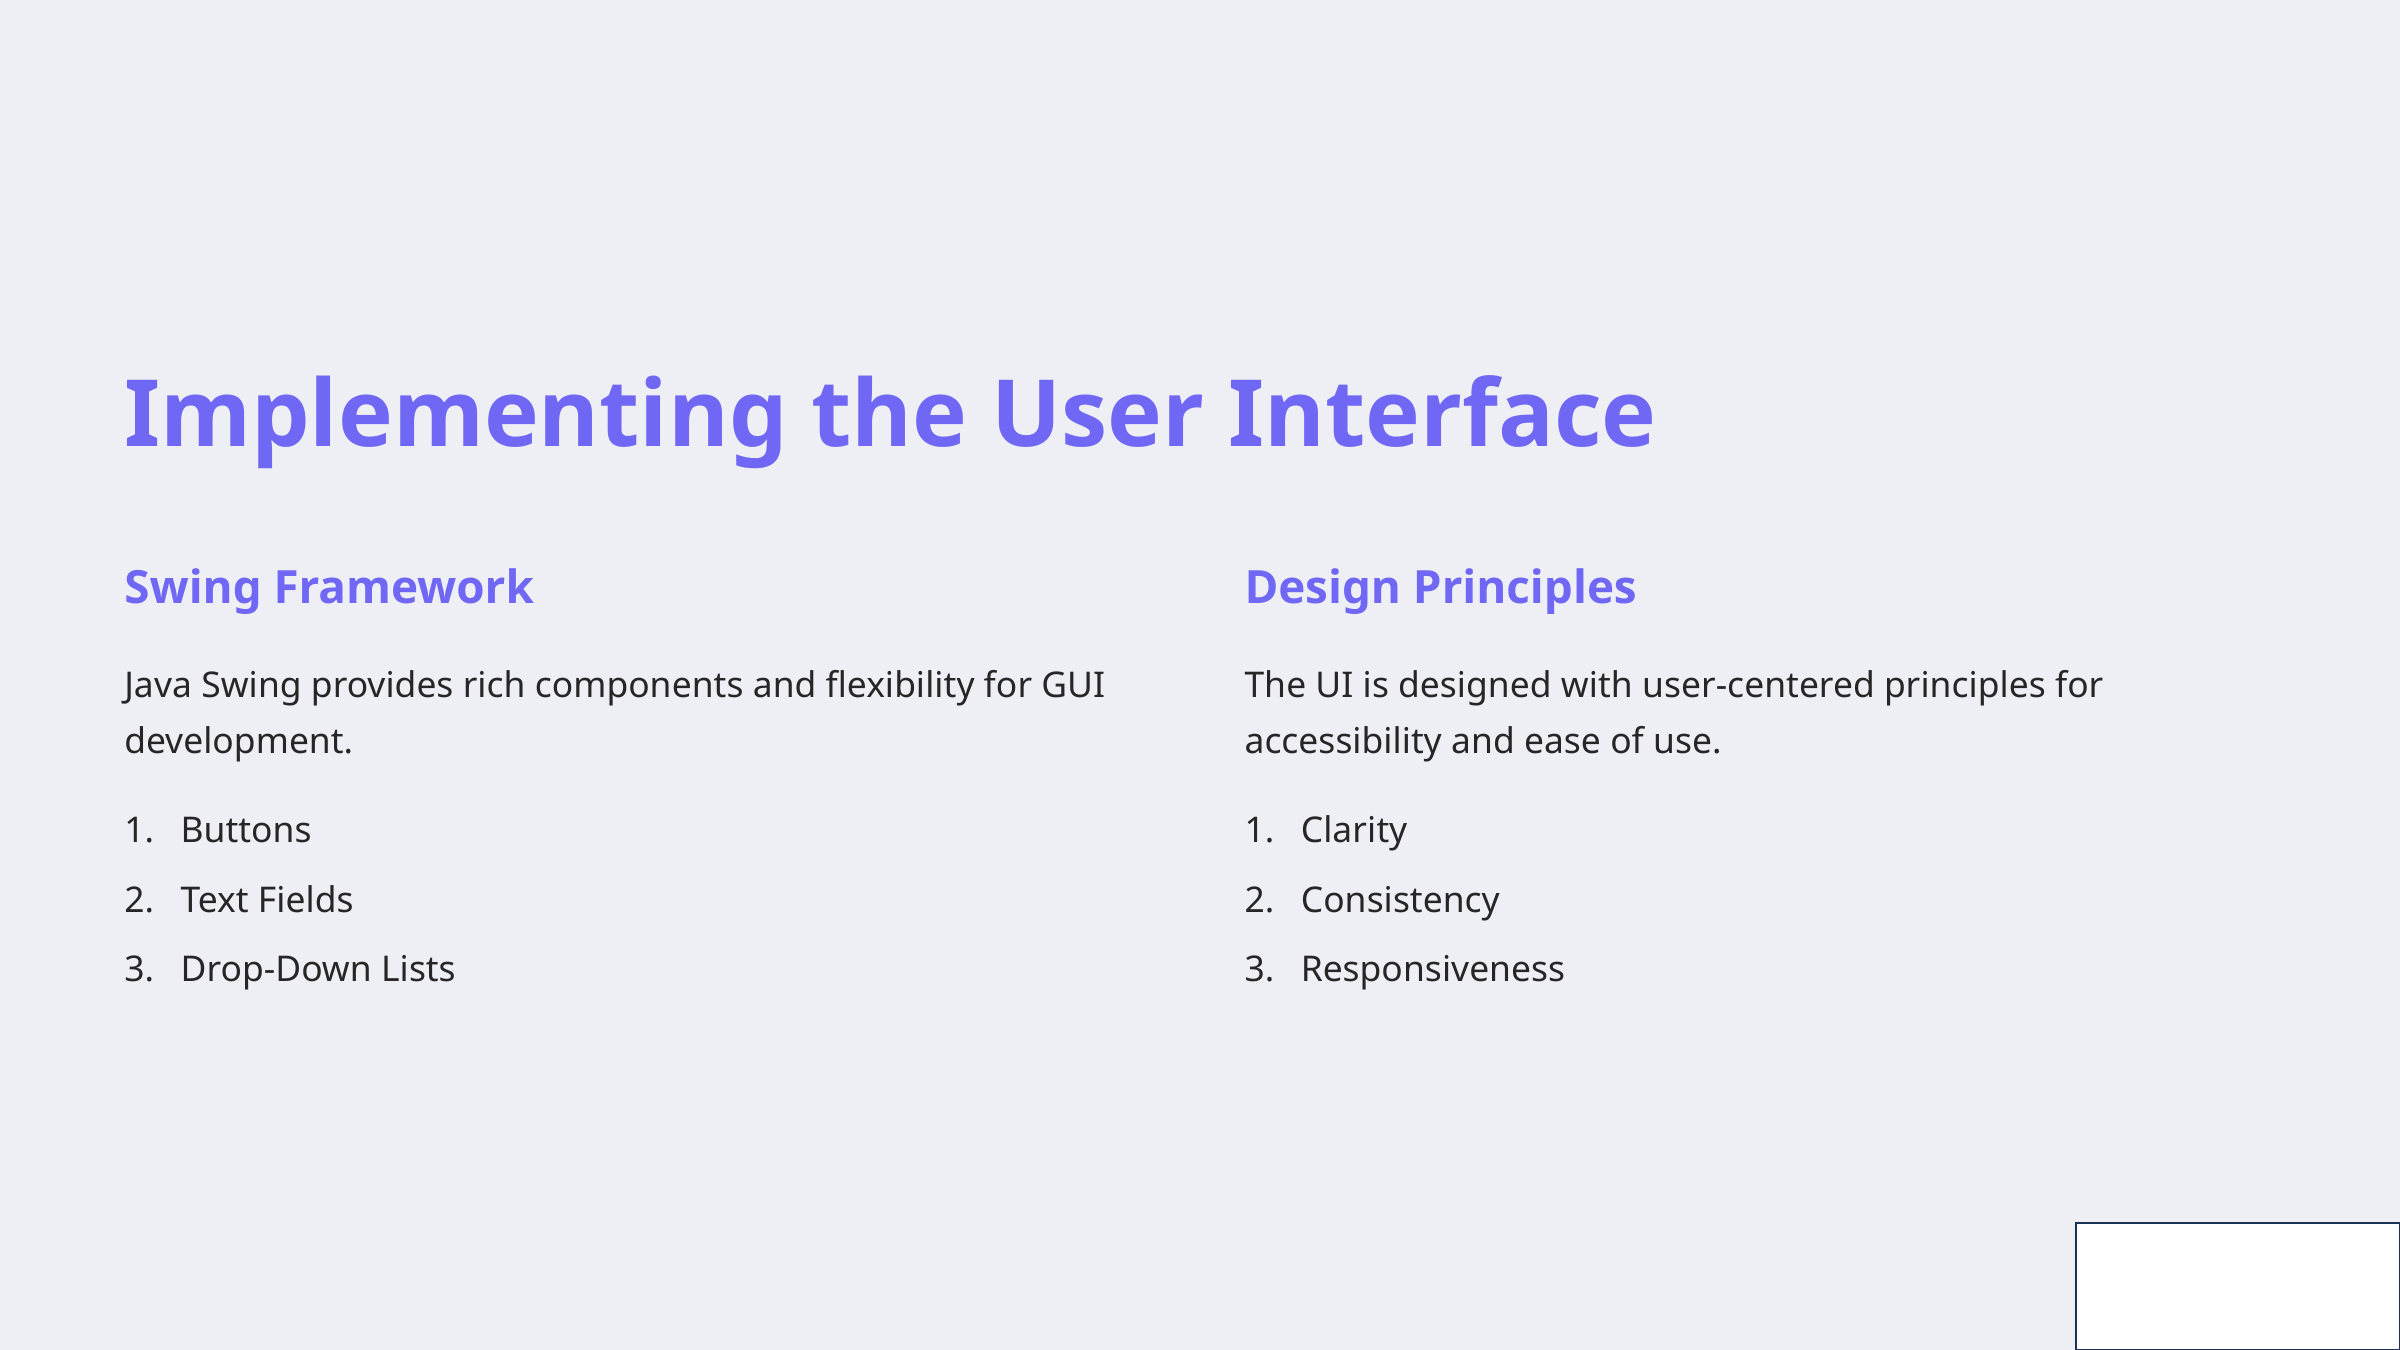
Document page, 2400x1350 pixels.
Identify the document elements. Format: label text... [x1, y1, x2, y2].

text_box Swing Framework [124, 553, 592, 613]
text_box Consistency [1244, 863, 2277, 920]
text_box Responsiveness [1244, 932, 2277, 990]
text_box Design Principles [1244, 553, 1713, 613]
text_box Buttons [124, 793, 1157, 851]
text_box Clarity [1244, 793, 2277, 851]
text_box Implementing the User Interface [124, 348, 1467, 466]
text_box The UI is designed with user-centered principles for accessibility and ease of use. [1244, 648, 2277, 762]
text_box Java Swing provides rich components and flexibility for GUI development. [124, 648, 1157, 762]
text_box Text Fields [124, 863, 1157, 920]
text_box [2075, 1222, 2400, 1350]
text_box Drop-Down Lists [124, 932, 1157, 990]
